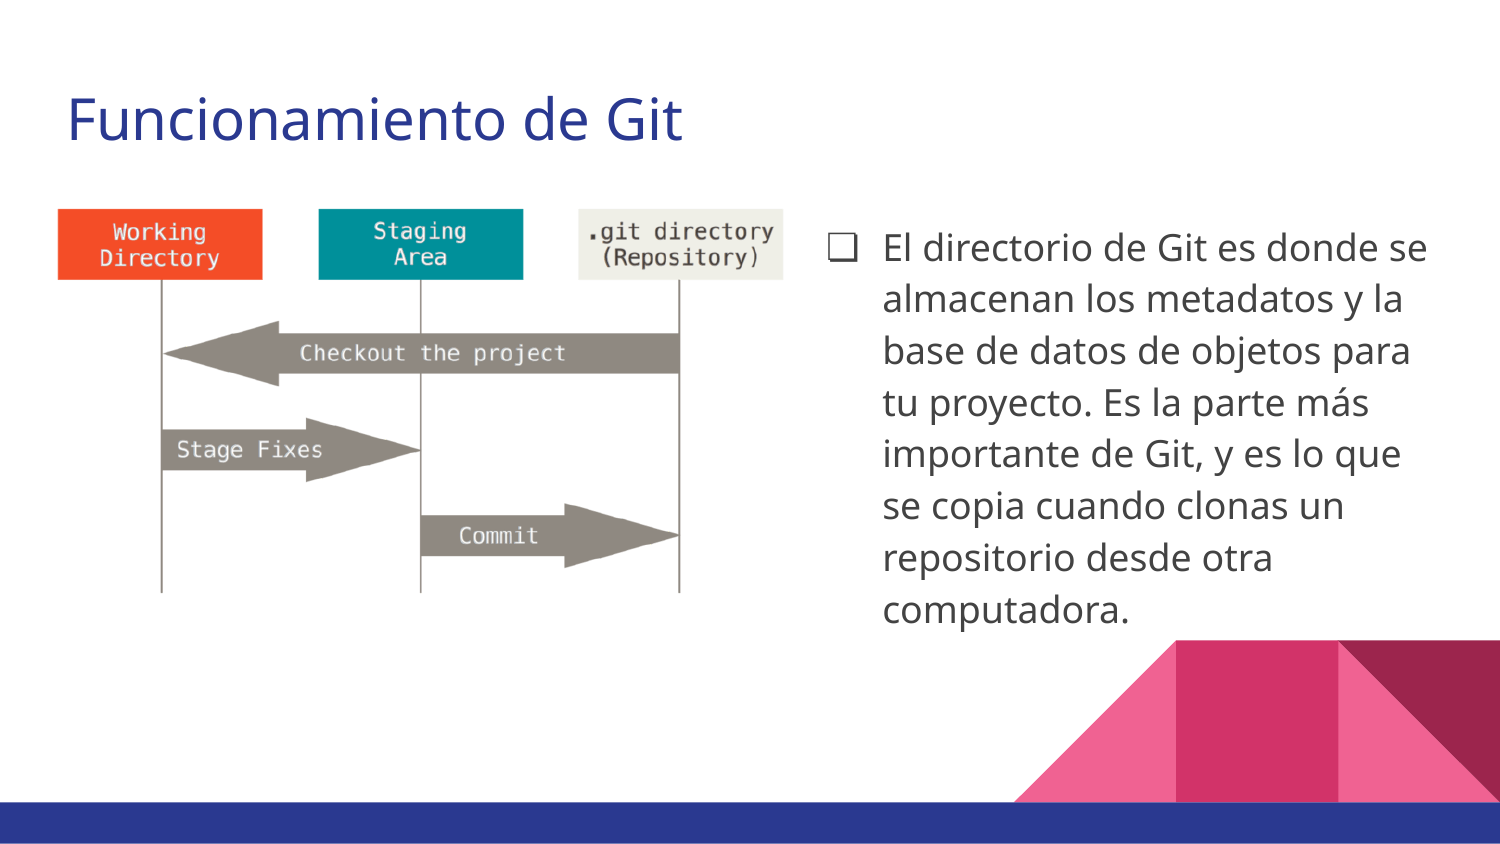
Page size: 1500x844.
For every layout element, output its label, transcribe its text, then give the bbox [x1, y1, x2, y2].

picture [50, 201, 793, 611]
title Funcionamiento de Git [51, 67, 1449, 167]
list El directorio de Git es donde se almacenan los metadatos y la base de datos de objetos para tu proyecto. Es la parte más importante de Git, y es lo que se copia cuando clonas un repositorio desde otra computadora. [792, 201, 1449, 750]
